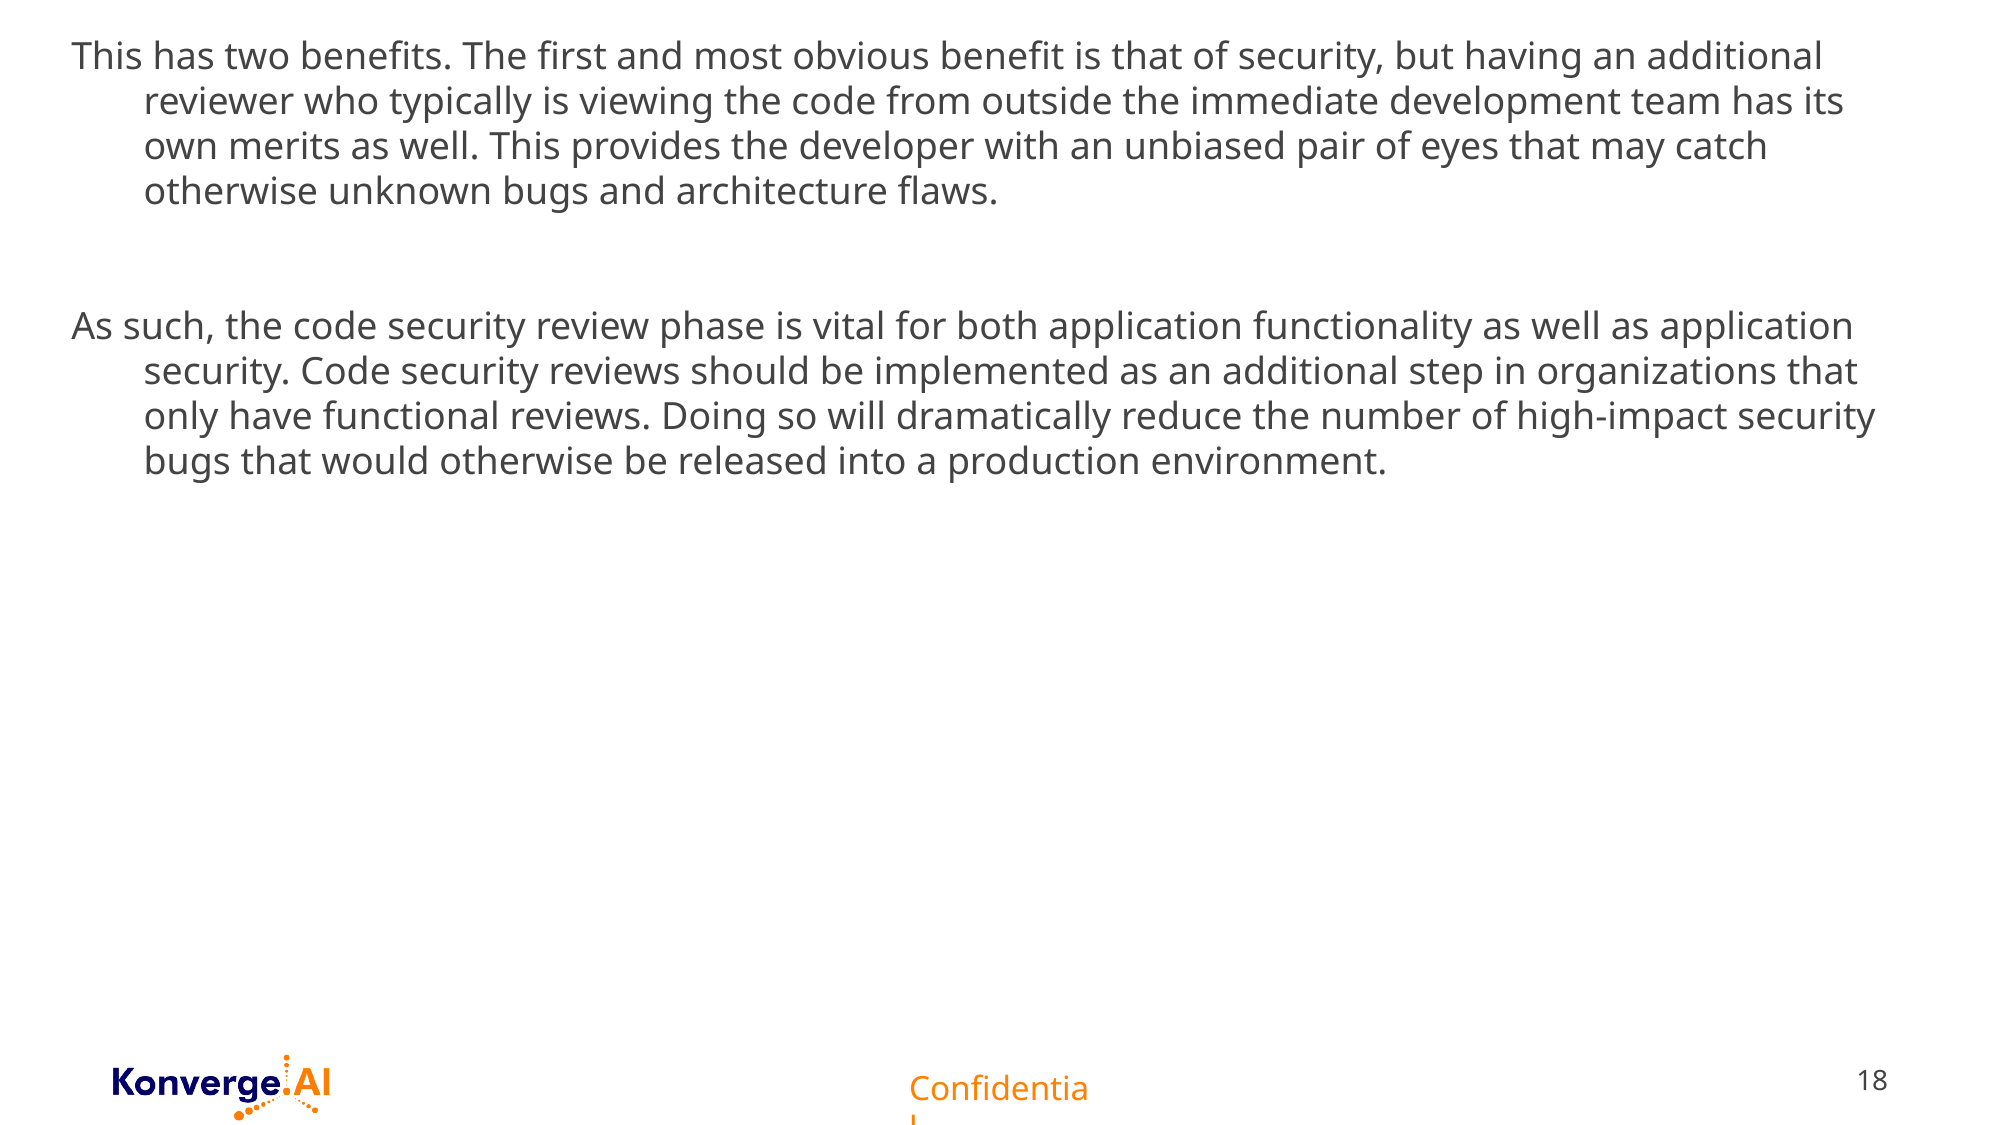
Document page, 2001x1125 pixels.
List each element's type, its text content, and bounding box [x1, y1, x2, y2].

slide_number 18 [1787, 1038, 1908, 1125]
list This has two benefits. The first and most obvious benefit is that of security, but having an additional reviewer who typically is viewing the code from outside the immediate development team has its own merits as well. This provides the developer with an unbiased pair of eyes that may catch otherwise unknown bugs and architecture flaws. As such, the code security review phase is vital for both application functionality as well as application security. Code security reviews should be implemented as an additional step in organizations that only have functional reviews. Doing so will dramatically reduce the number of high-impact security bugs that would otherwise be released into a production environment. [23, 11, 1940, 1116]
picture [97, 1116, 353, 1125]
